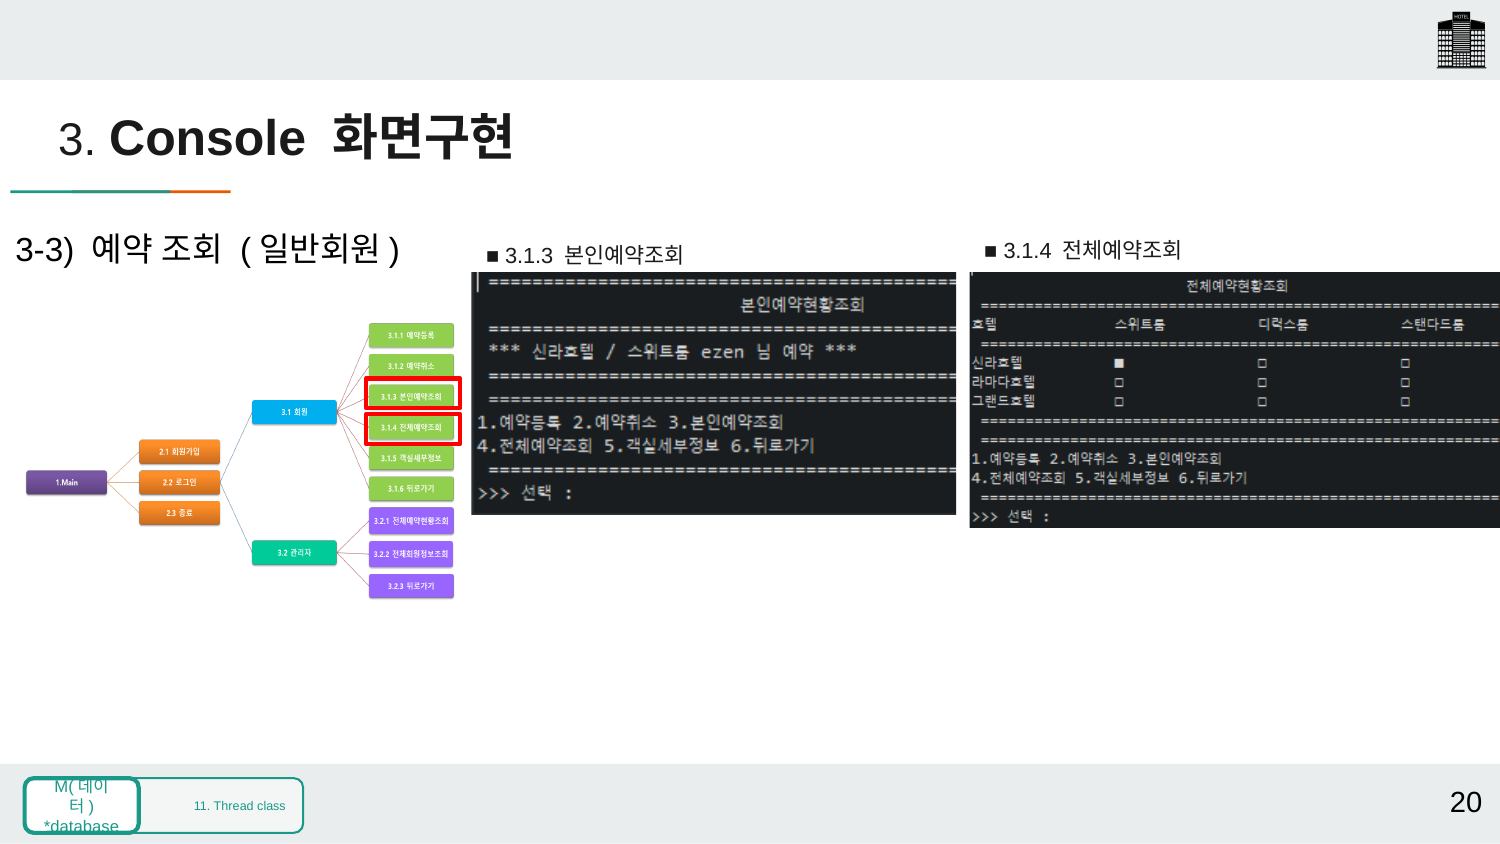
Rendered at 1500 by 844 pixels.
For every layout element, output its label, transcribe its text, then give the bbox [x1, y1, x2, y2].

picture [24, 314, 457, 605]
picture [969, 272, 1500, 528]
slide_number 20 [1407, 768, 1498, 833]
picture [470, 272, 957, 515]
text_box 3. Console 화면구현 [43, 90, 1305, 178]
text_box M(데이터) *database [22, 776, 141, 835]
text_box ■ 3.1.4 전체예약조회 [967, 225, 1410, 272]
text_box 3-3) 예약 조회 (일반회원) [0, 206, 521, 742]
picture [1433, 11, 1490, 69]
text_box 11. Thread class [134, 776, 306, 835]
text_box ■ 3.1.3 본인예약조회 [521, 230, 912, 270]
